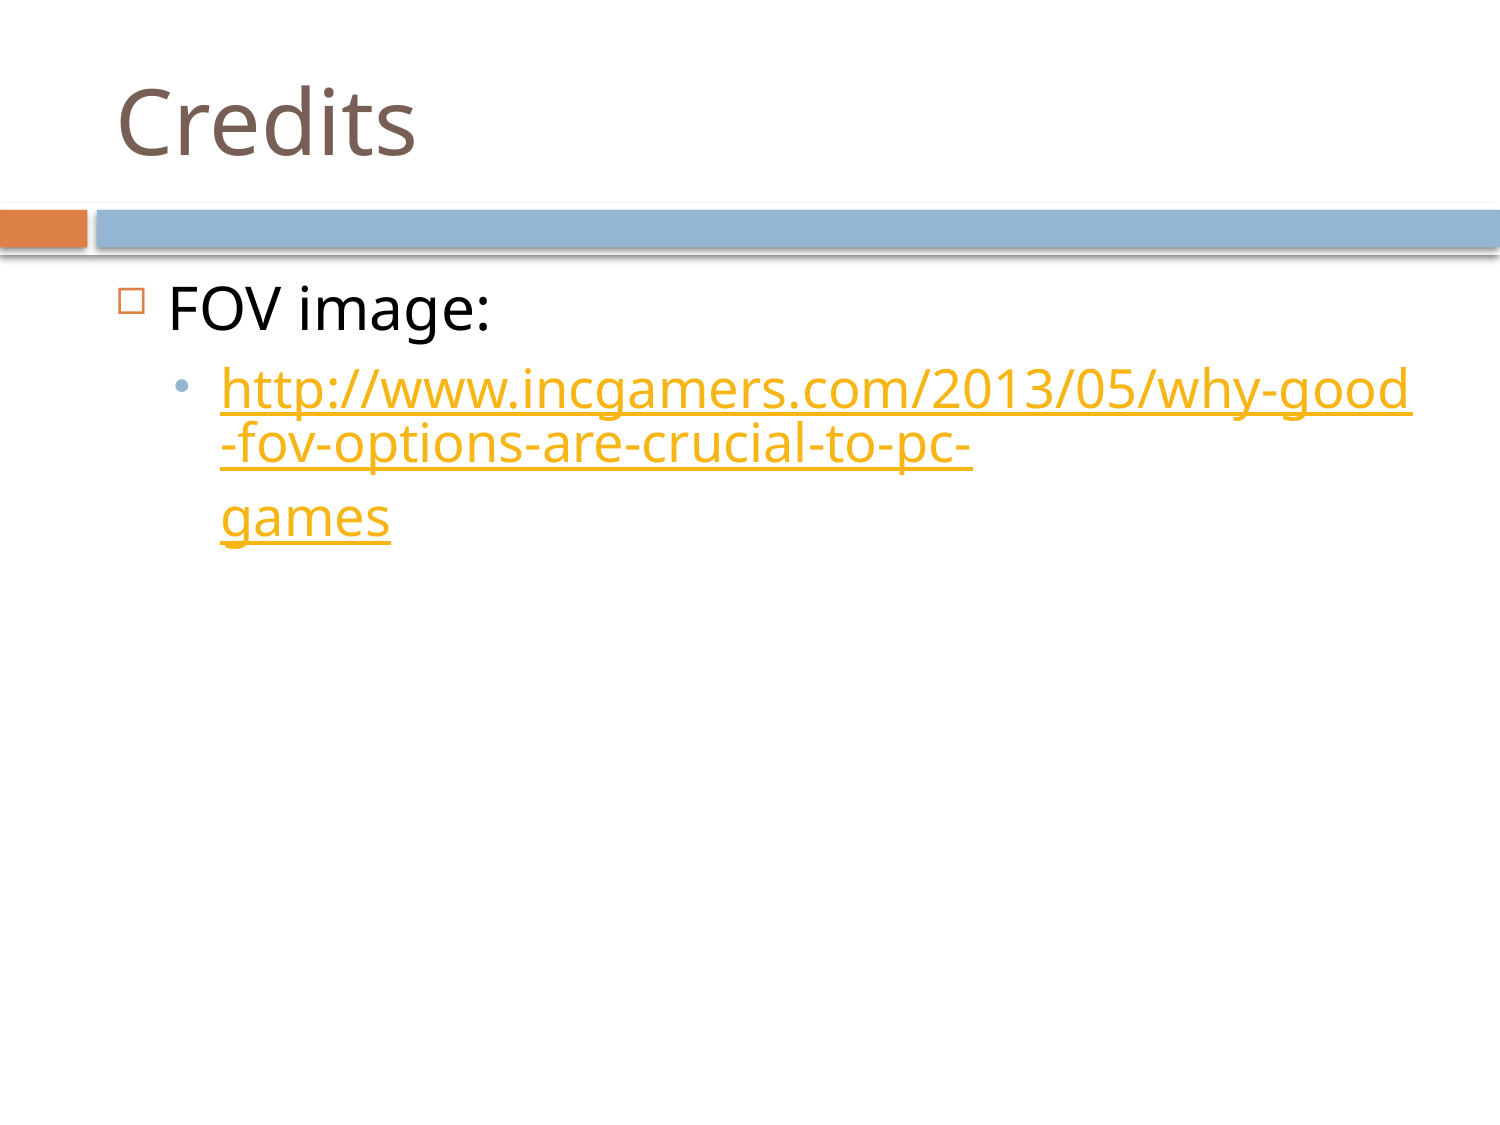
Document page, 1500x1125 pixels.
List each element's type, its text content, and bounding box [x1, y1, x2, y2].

title Credits [100, 37, 1439, 201]
list FOV image: http://www.incgamers.com/2013/05/why-good-fov-options-are-crucial-to-pc-games [100, 262, 1439, 1001]
